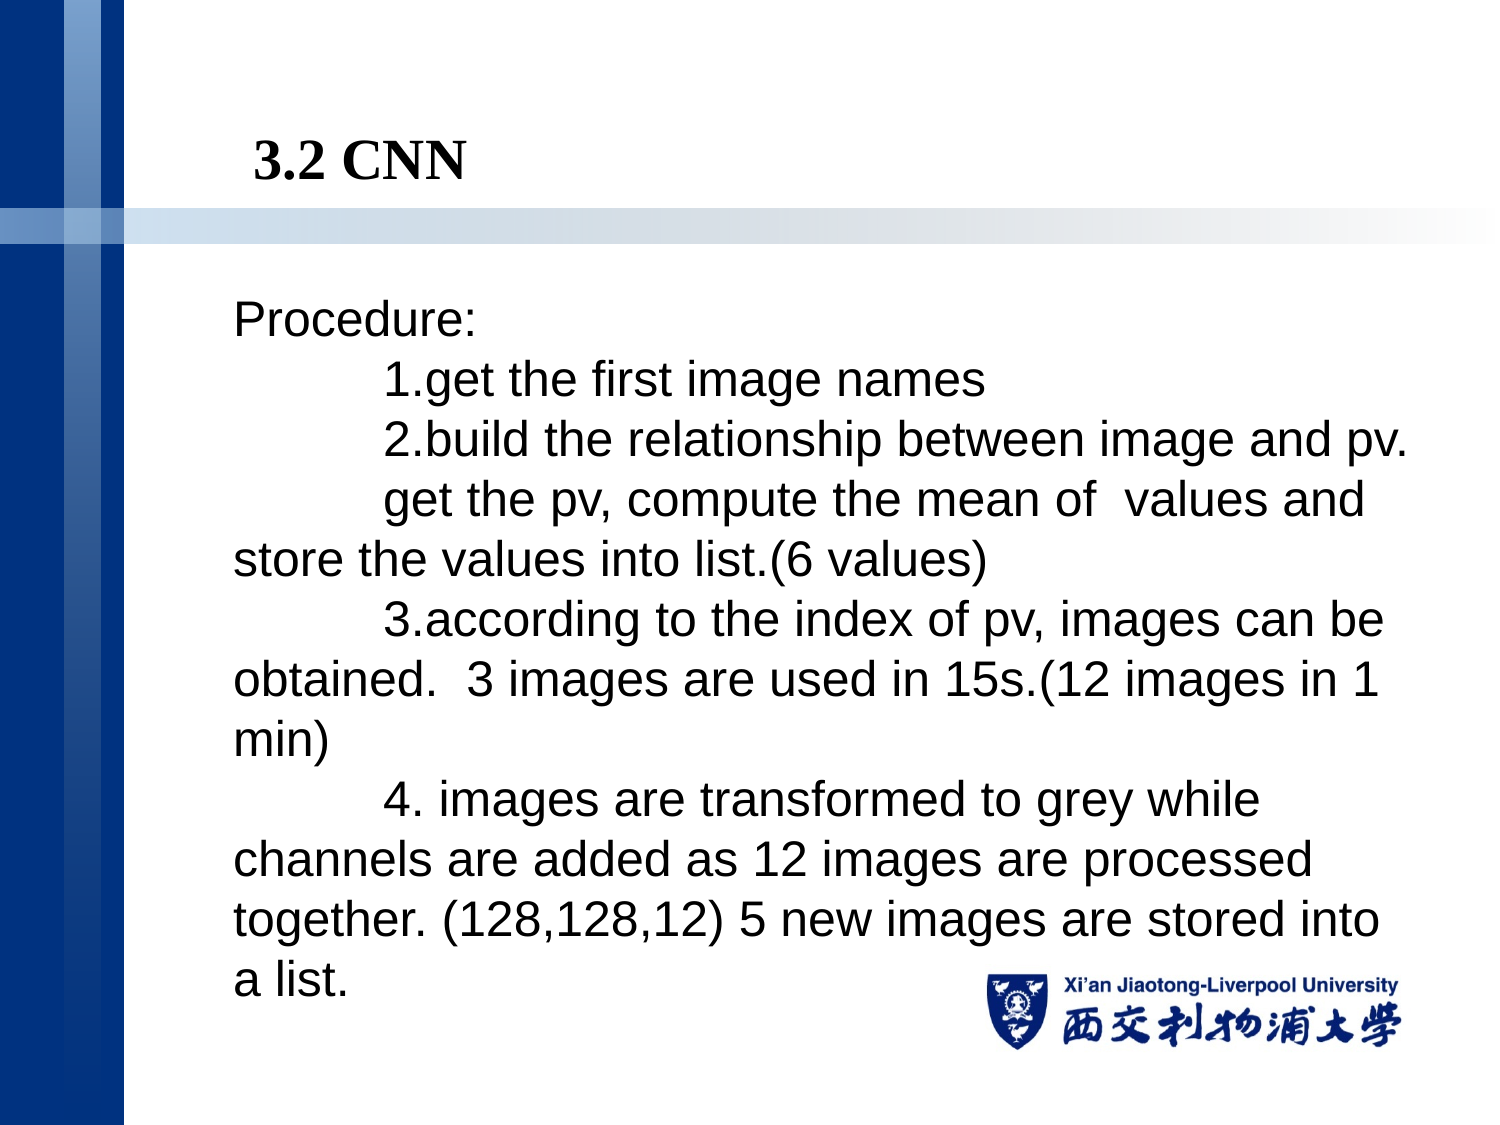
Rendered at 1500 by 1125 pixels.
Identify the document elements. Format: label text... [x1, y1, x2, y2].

text_box Procedure: 1.get the first image names 2.build the relationship between image and pv. get the pv, compute the mean of values and store the values into list.(6 values) 3.according to the index of pv, images can be obtained. 3 images are used in 15s.(12 images in 1 min) 4. images are transformed to grey while channels are added as 12 images are processed together. (128,128,12) 5 new images are stored into a list. [218, 278, 1435, 1014]
picture [974, 1014, 1411, 1058]
text_box 3.2 CNN [0, 113, 721, 199]
